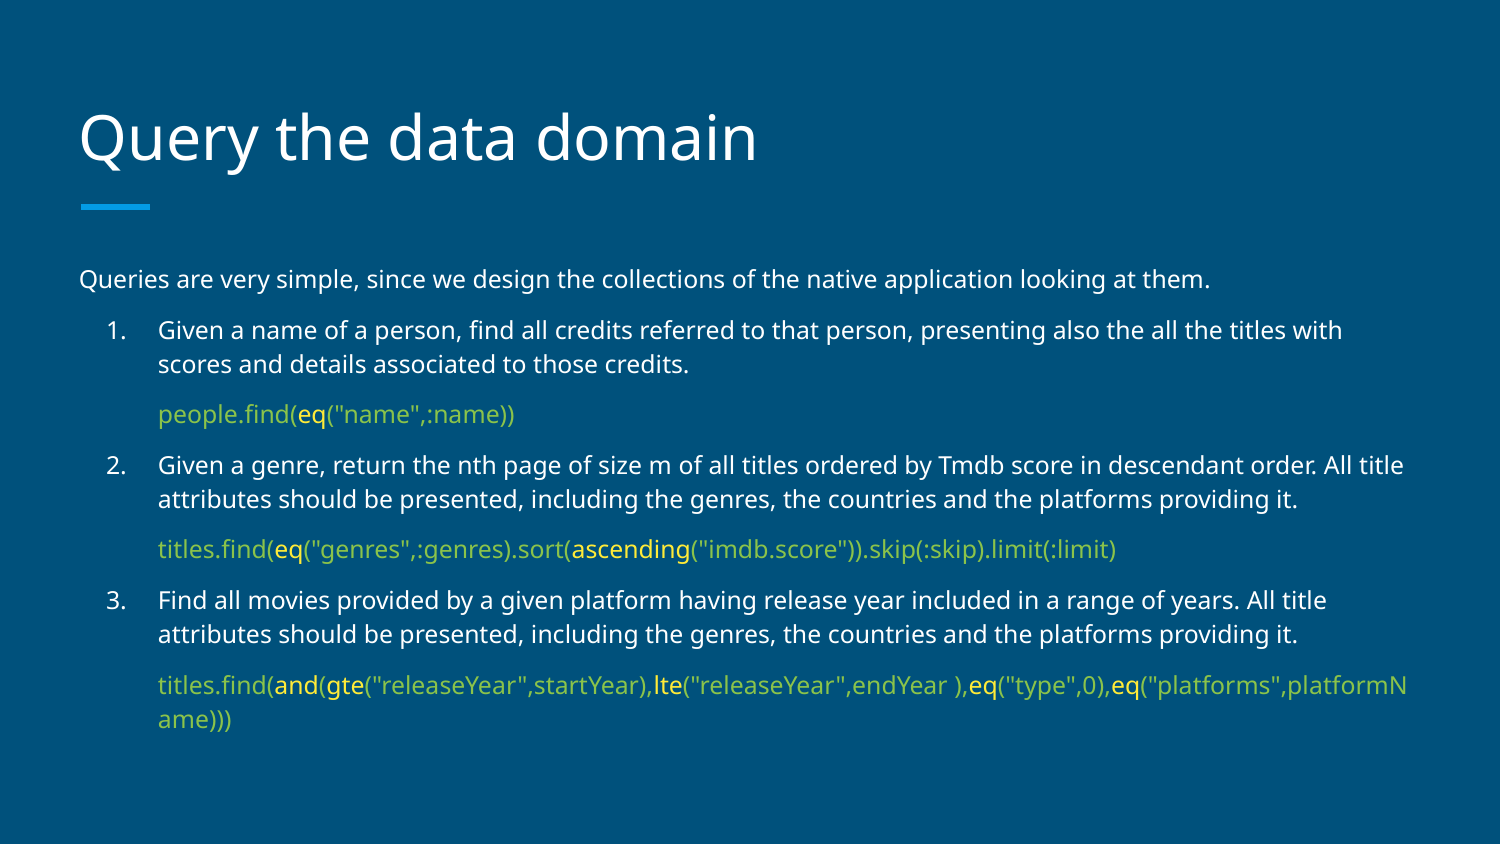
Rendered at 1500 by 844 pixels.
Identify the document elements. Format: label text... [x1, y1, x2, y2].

list Queries are very simple, since we design the collections of the native application looking at them. Given a name of a person, find all credits referred to that person, presenting also the all the titles with scores and details associated to those credits. people.find(eq("name",:name)) Given a genre, return the nth page of size m of all titles ordered by Tmdb score in descendant order. All title attributes should be presented, including the genres, the countries and the platforms providing it. titles.find(eq("genres",:genres).sort(ascending("imdb.score")).skip(:skip).limit(:limit) Find all movies provided by a given platform having release year included in a range of years. All title attributes should be presented, including the genres, the countries and the platforms providing it. titles.find(and(gte("releaseYear",startYear),lte("releaseYear",endYear ),eq("type",0),eq("platforms",platformName))) [63, 244, 1437, 750]
title Query the data domain [63, 75, 1437, 188]
